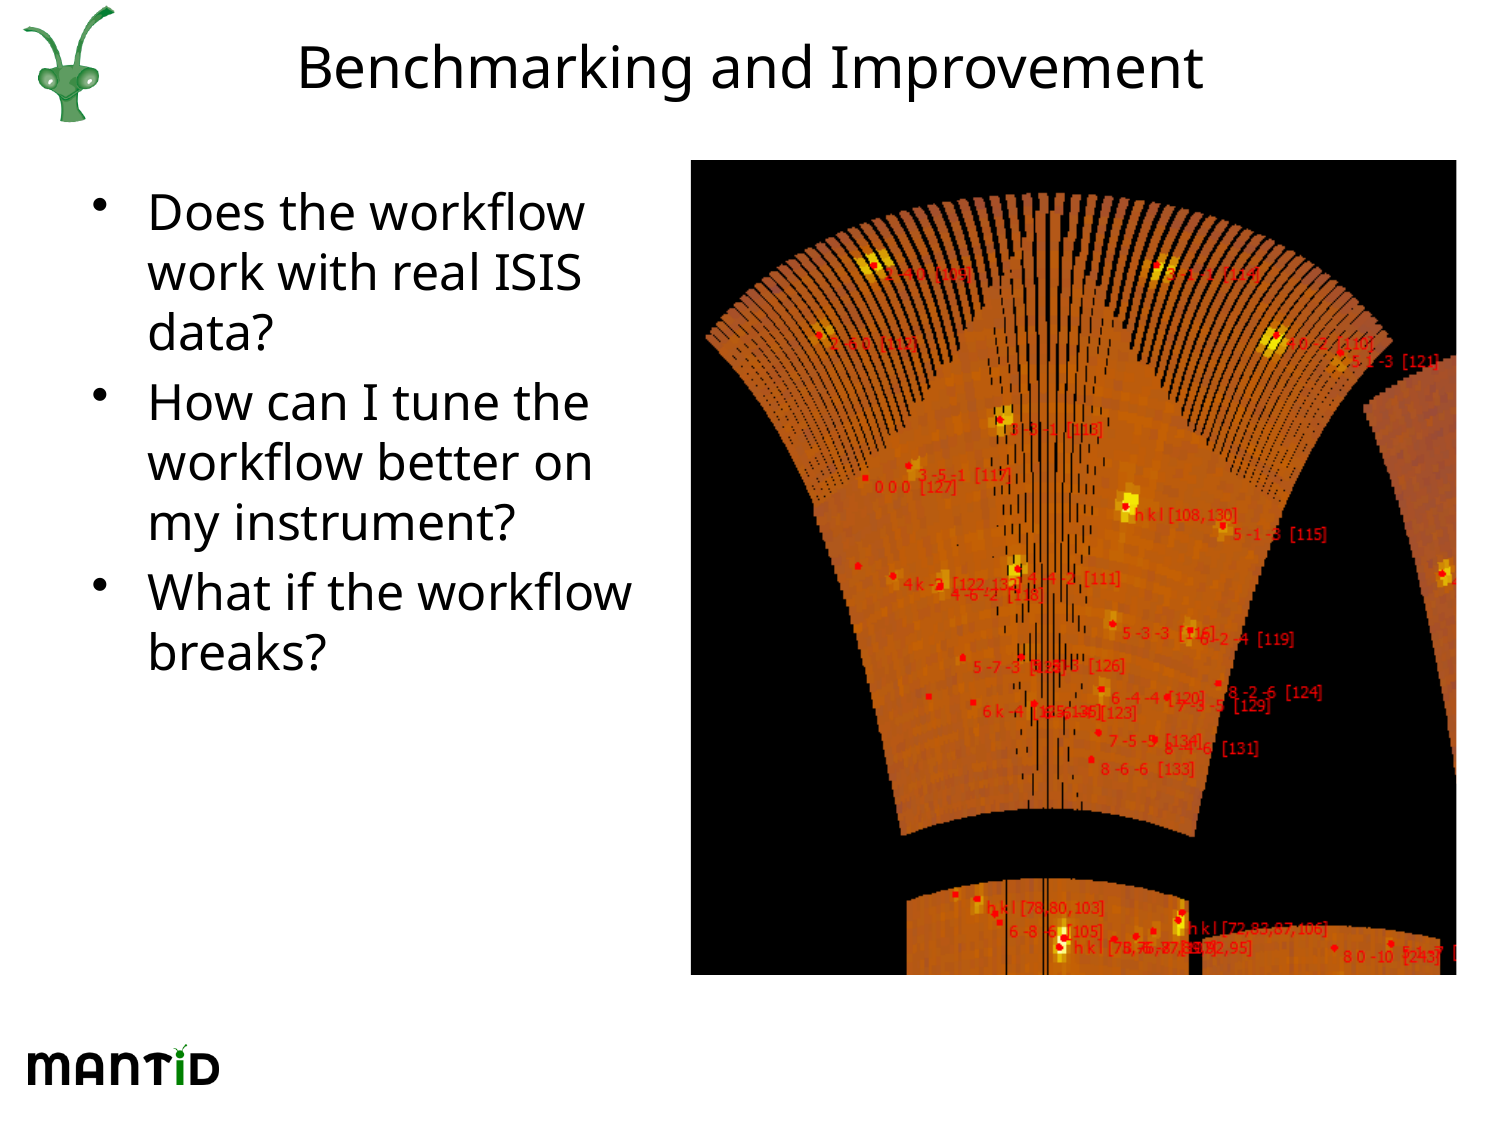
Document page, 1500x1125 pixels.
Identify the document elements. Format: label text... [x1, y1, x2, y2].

picture [28, 1044, 219, 1085]
picture [0, 0, 75, 127]
title Benchmarking and Improvement [75, 0, 1425, 160]
picture [690, 160, 1457, 975]
list Does the workflow work with real ISIS data? How can I tune the workflow better on my instrument? What if the workflow breaks? [76, 172, 656, 1047]
